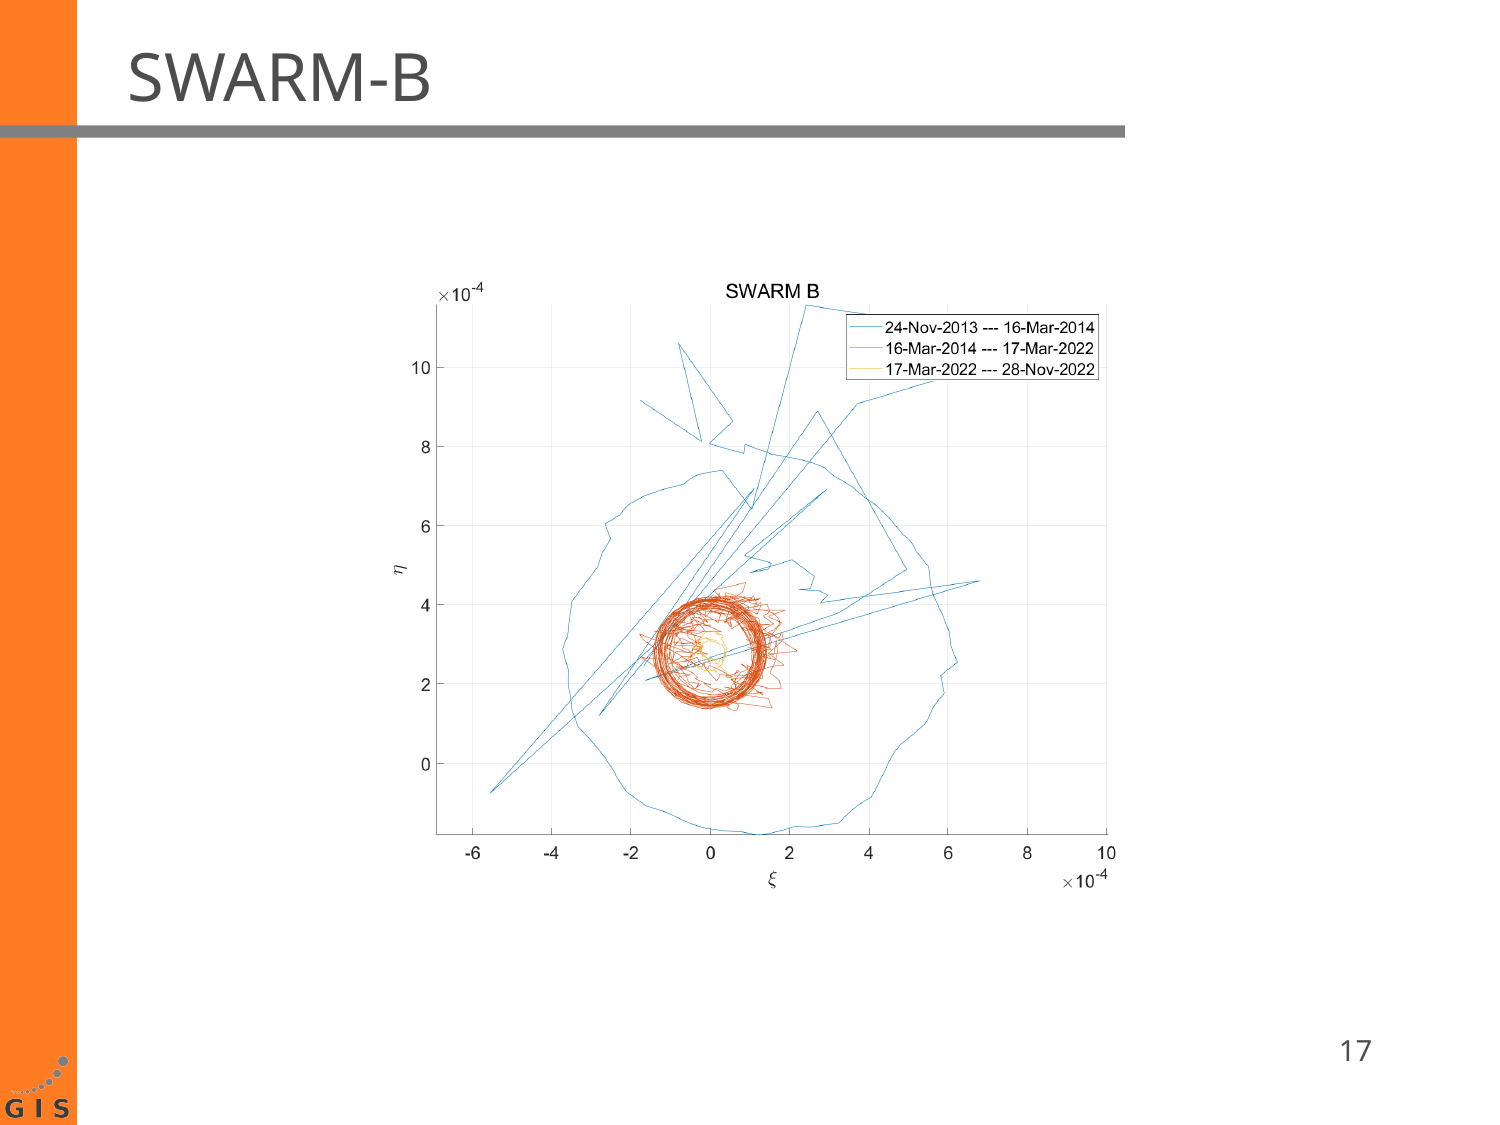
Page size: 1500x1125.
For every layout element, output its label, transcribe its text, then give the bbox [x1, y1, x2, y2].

picture [5, 1056, 69, 1118]
title SWARM-B [112, 37, 1388, 113]
slide_number 17 [1074, 1024, 1388, 1101]
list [112, 256, 1388, 907]
